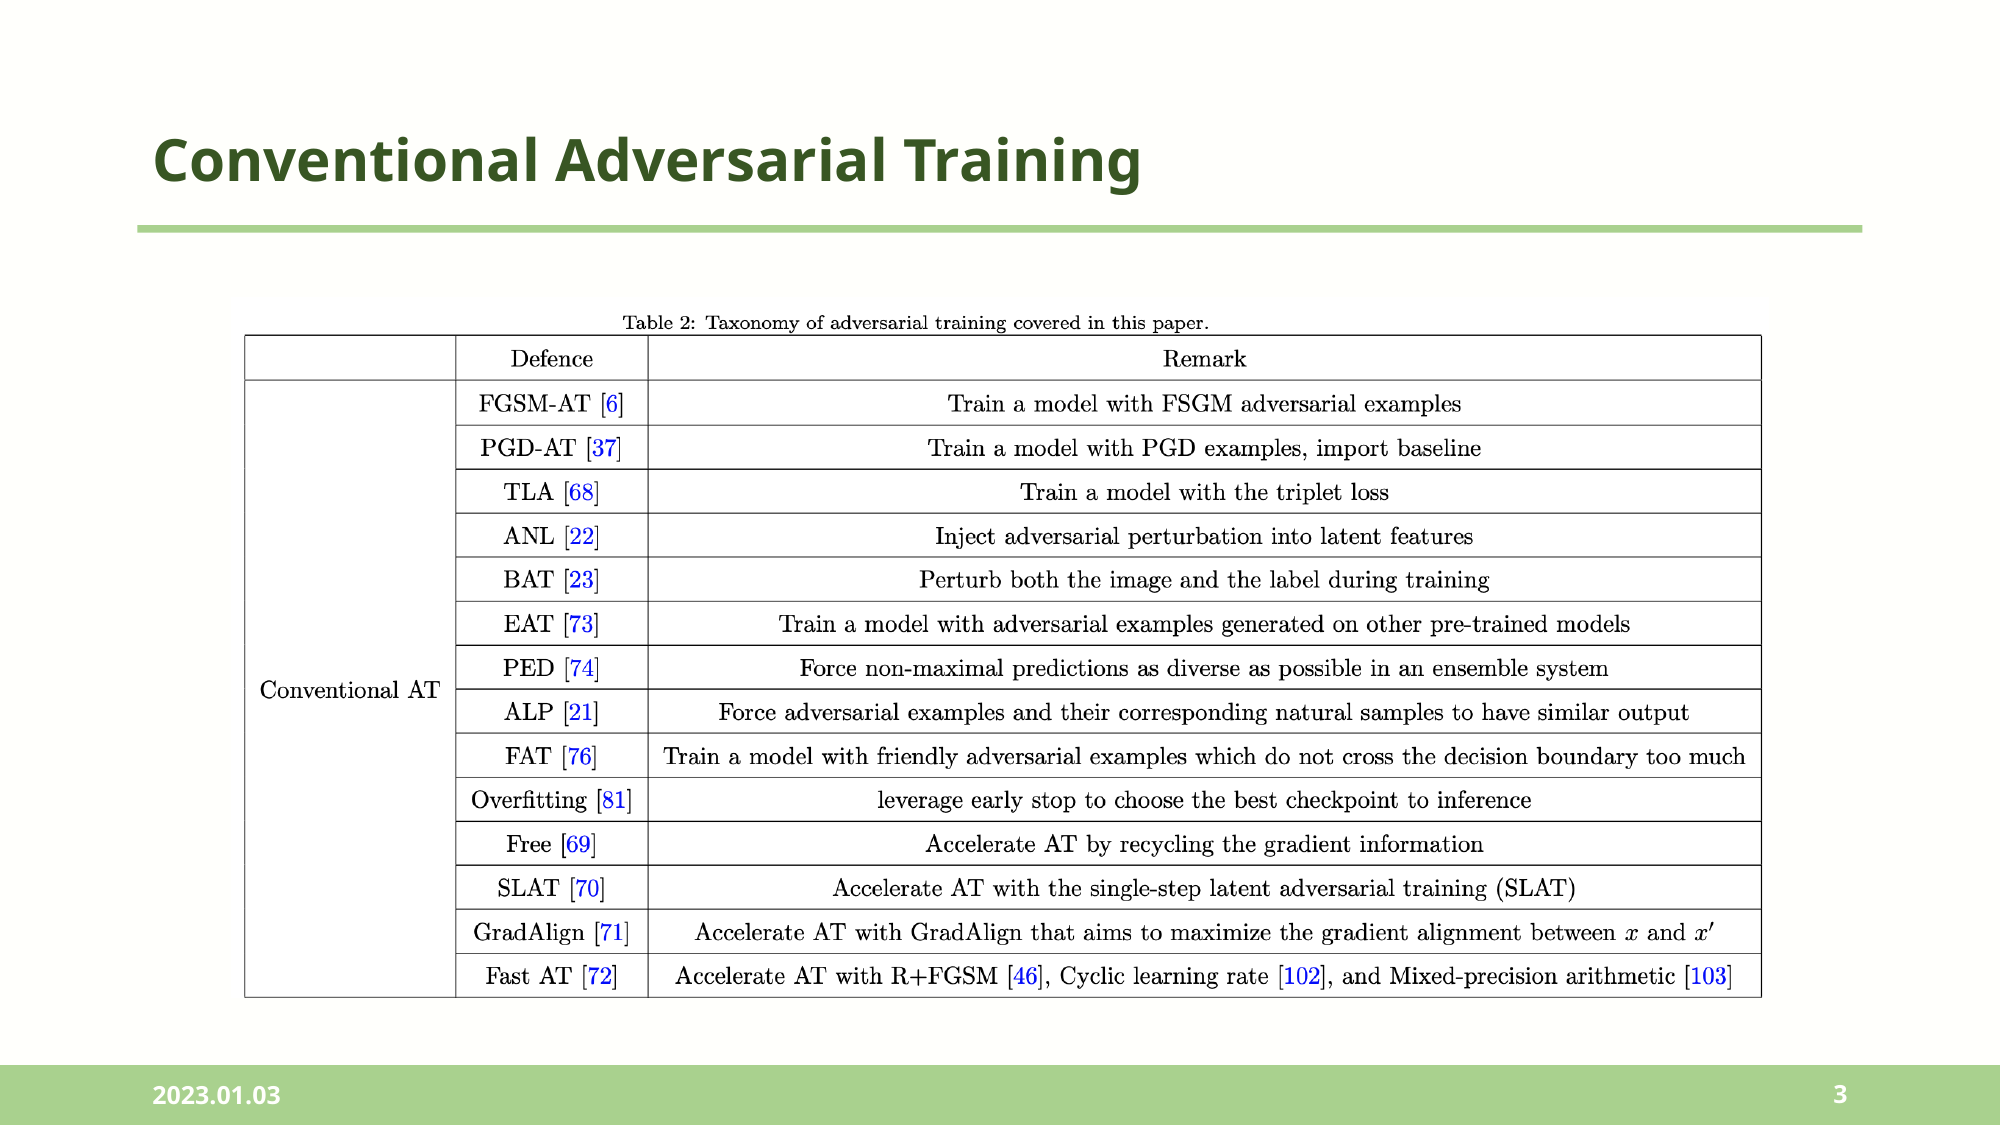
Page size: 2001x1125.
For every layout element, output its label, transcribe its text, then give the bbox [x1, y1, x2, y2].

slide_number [137, 1065, 588, 1125]
picture [231, 297, 1769, 998]
slide_number 3 [1412, 1065, 1863, 1125]
title Conventional Adversarial Training [137, 91, 1863, 233]
